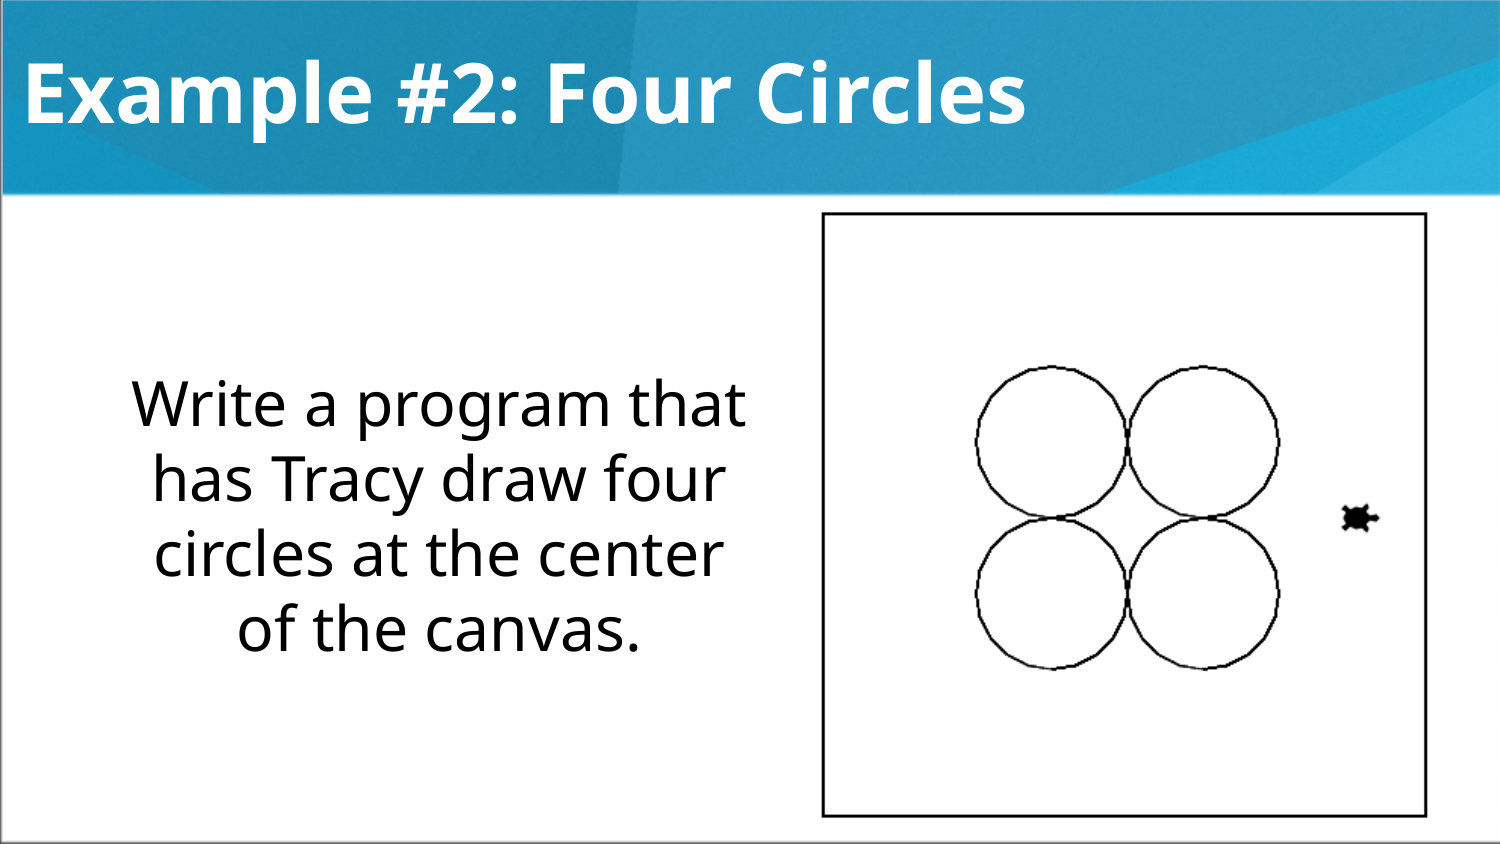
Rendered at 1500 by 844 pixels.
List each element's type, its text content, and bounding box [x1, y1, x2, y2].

title Example #2: Four Circles [6, 14, 1500, 156]
picture [0, 0, 1500, 844]
text_box Write a program that has Tracy draw four circles at the center of the canvas. [115, 274, 764, 758]
